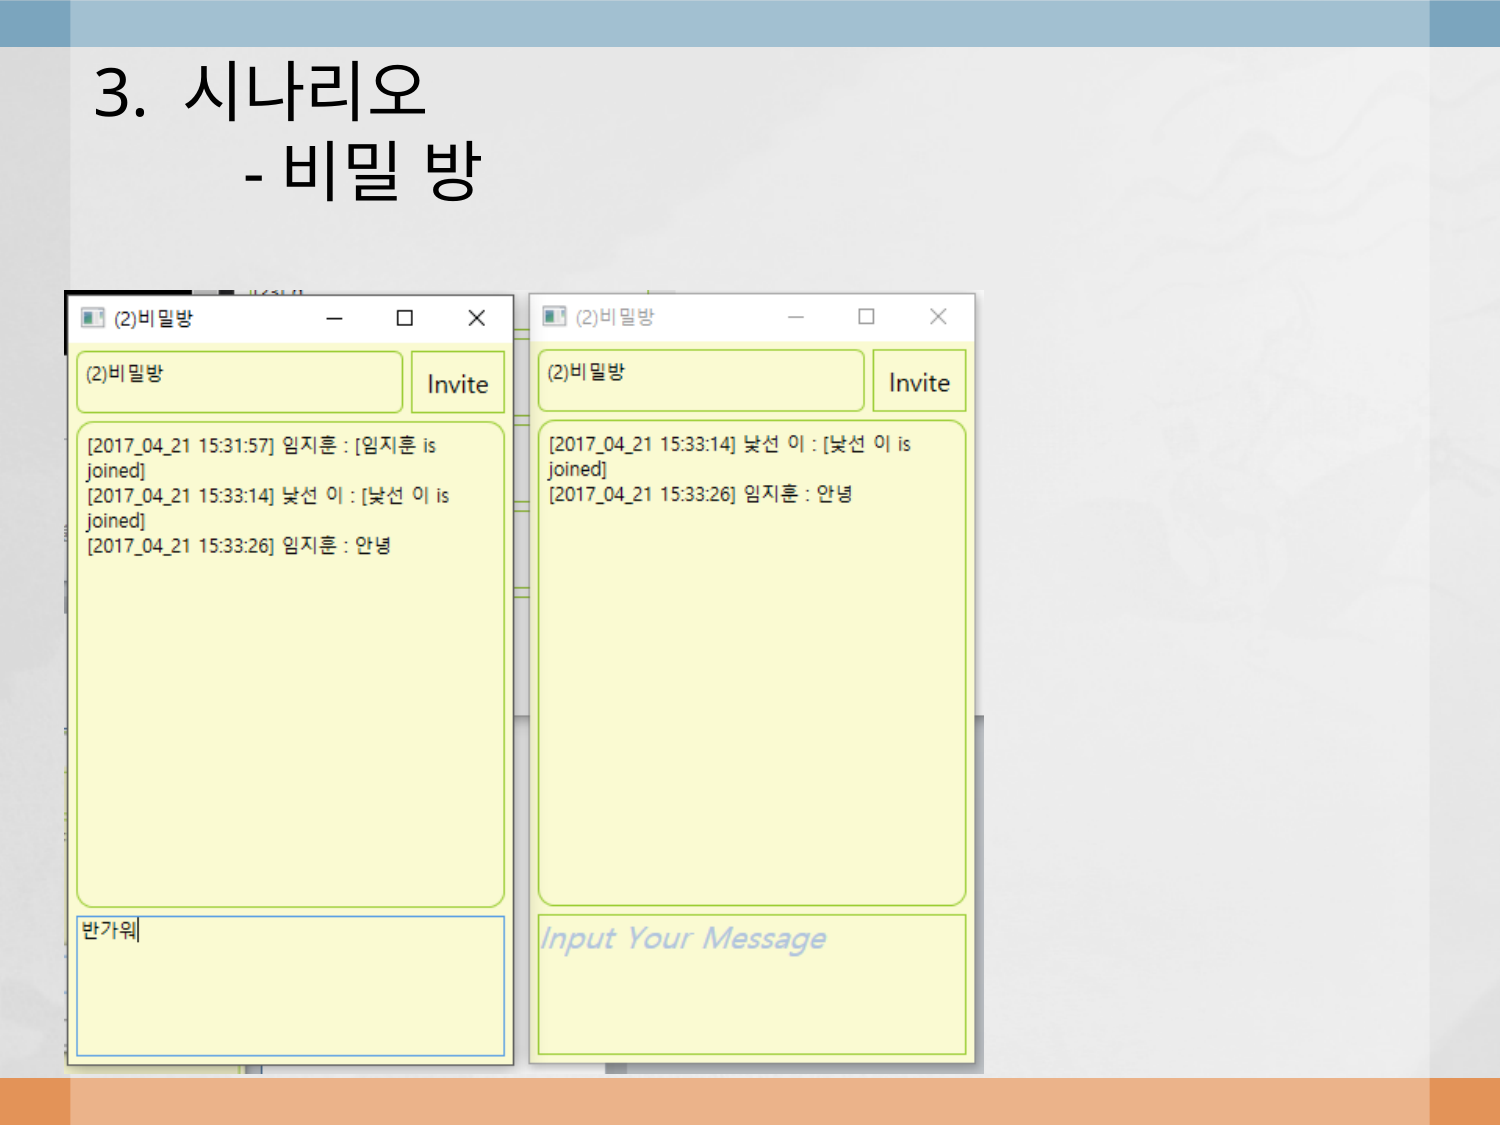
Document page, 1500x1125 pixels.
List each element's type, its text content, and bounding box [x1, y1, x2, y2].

text_box 3. 시나리오 -비밀 방 [78, 42, 500, 218]
picture [64, 290, 984, 1074]
